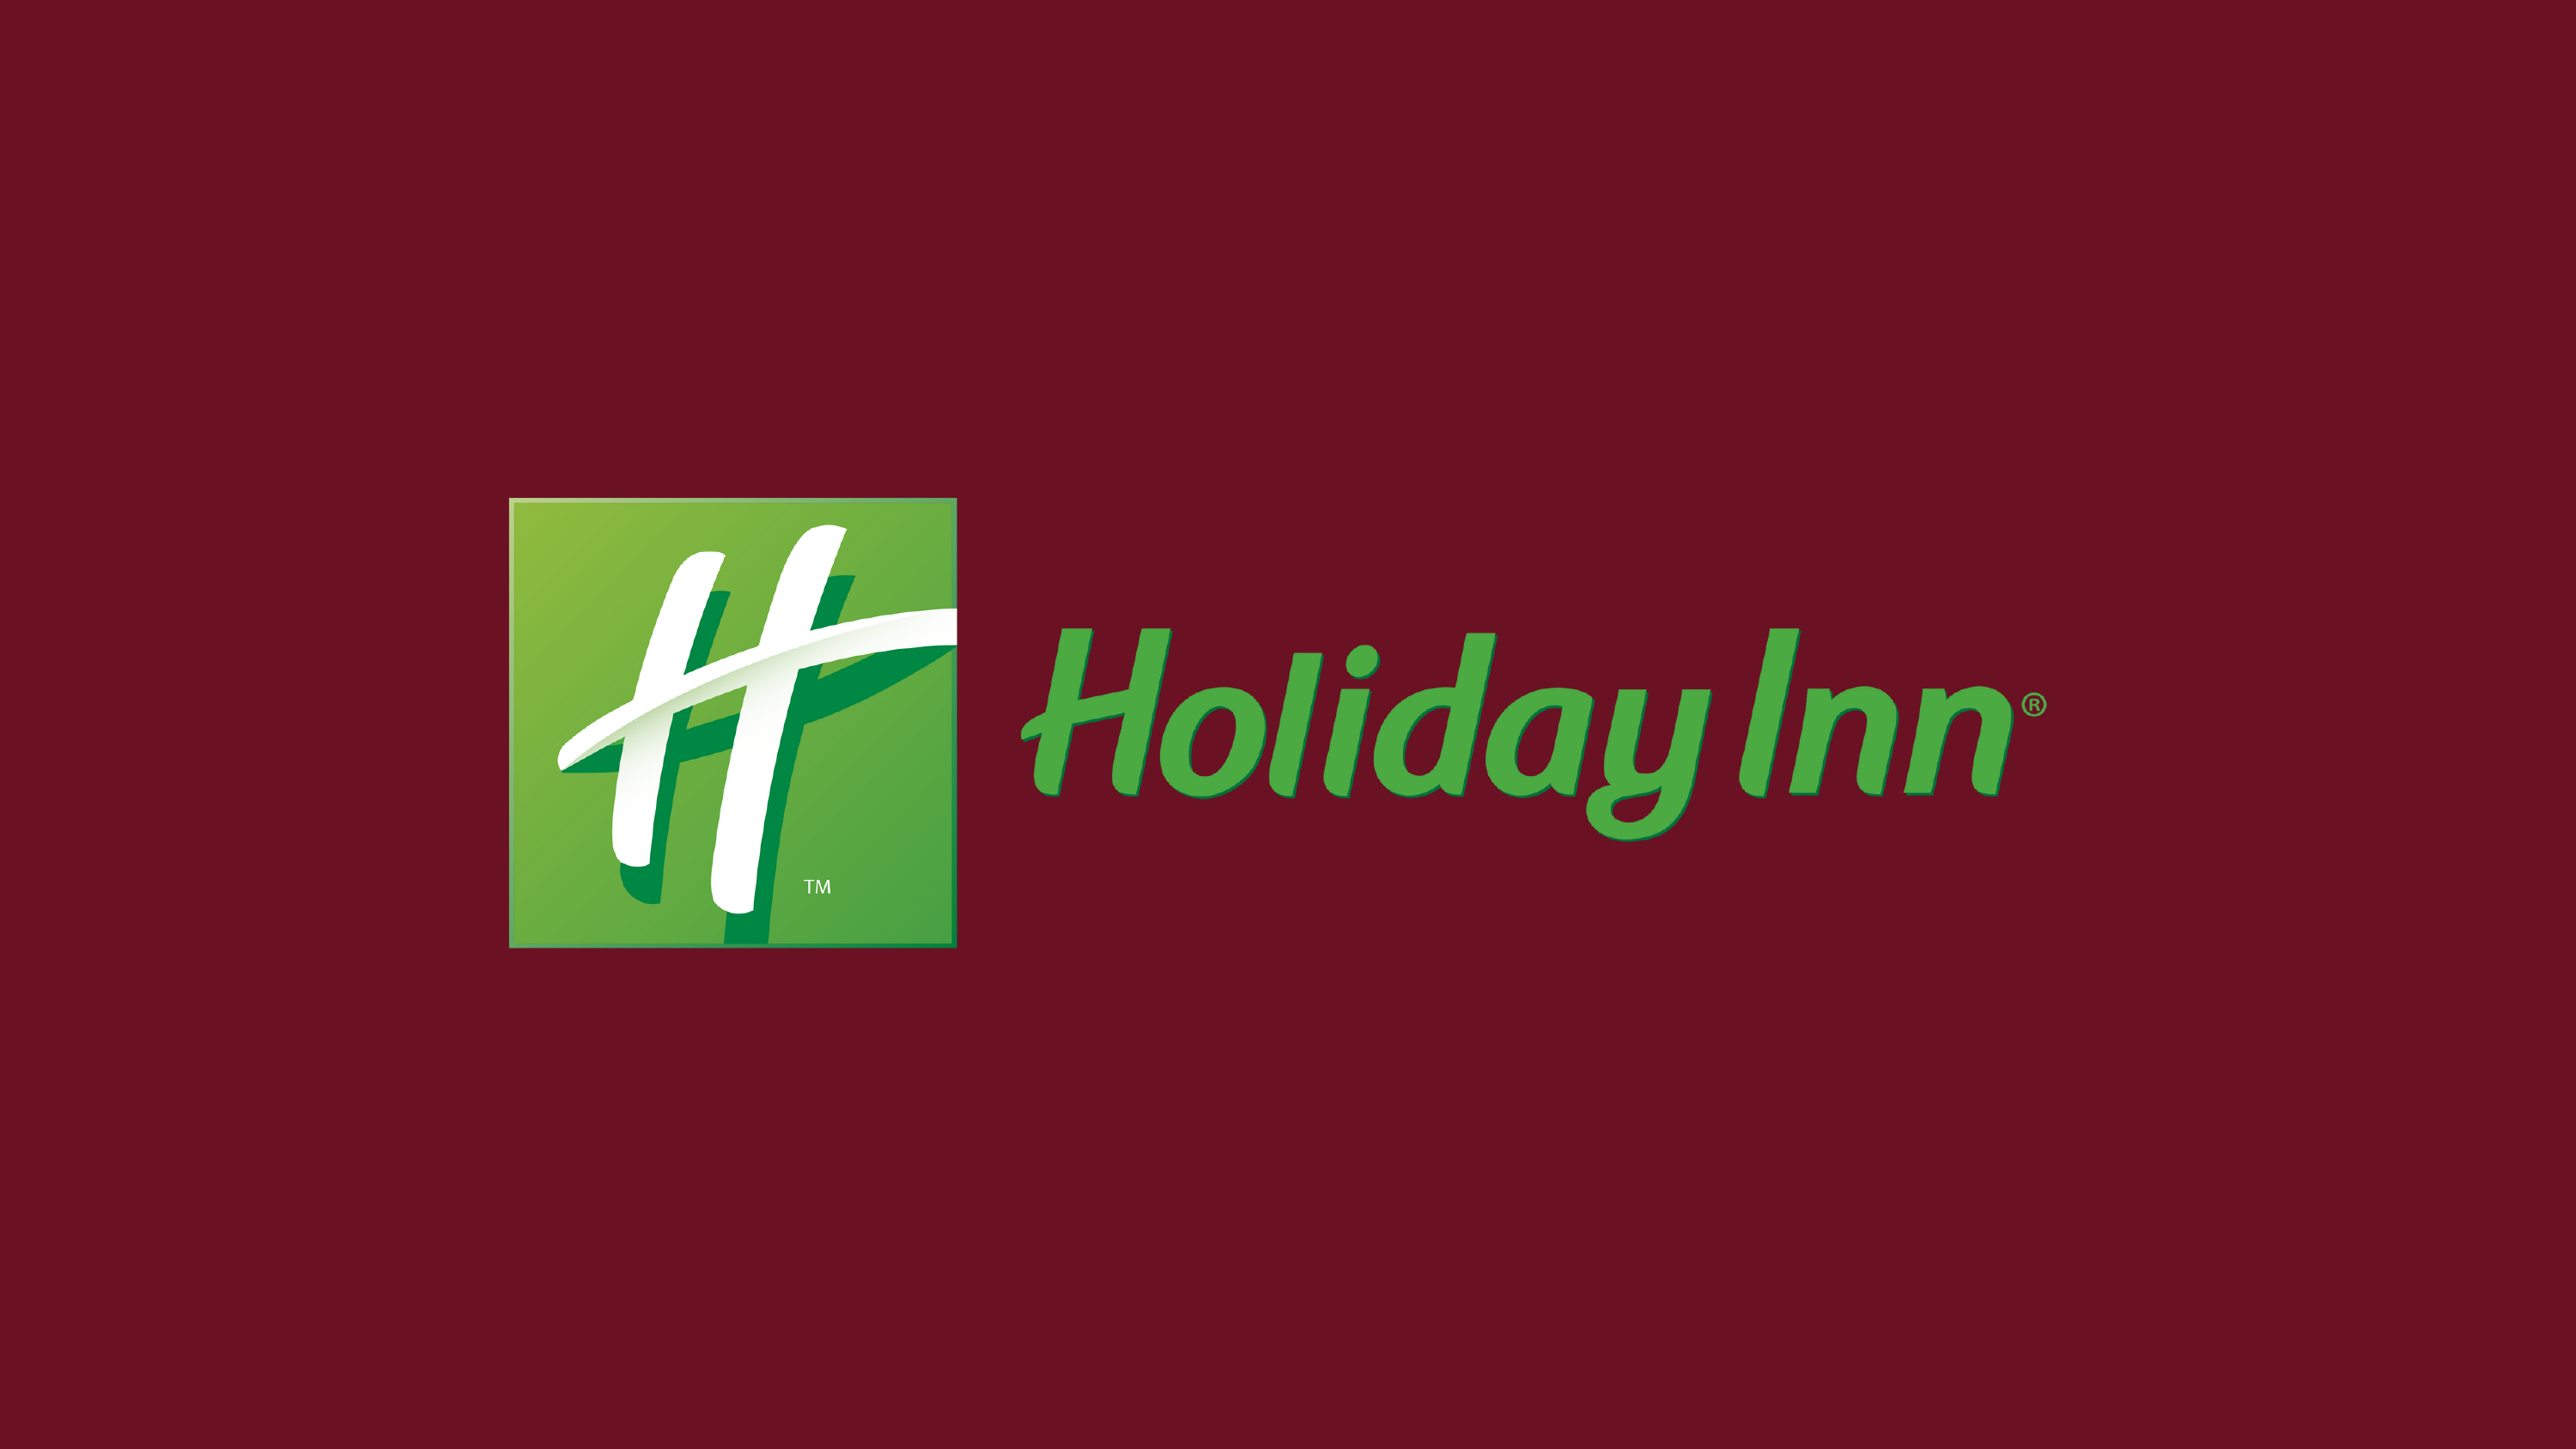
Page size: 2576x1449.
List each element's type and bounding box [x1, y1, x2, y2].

text_box [492, 484, 2084, 964]
